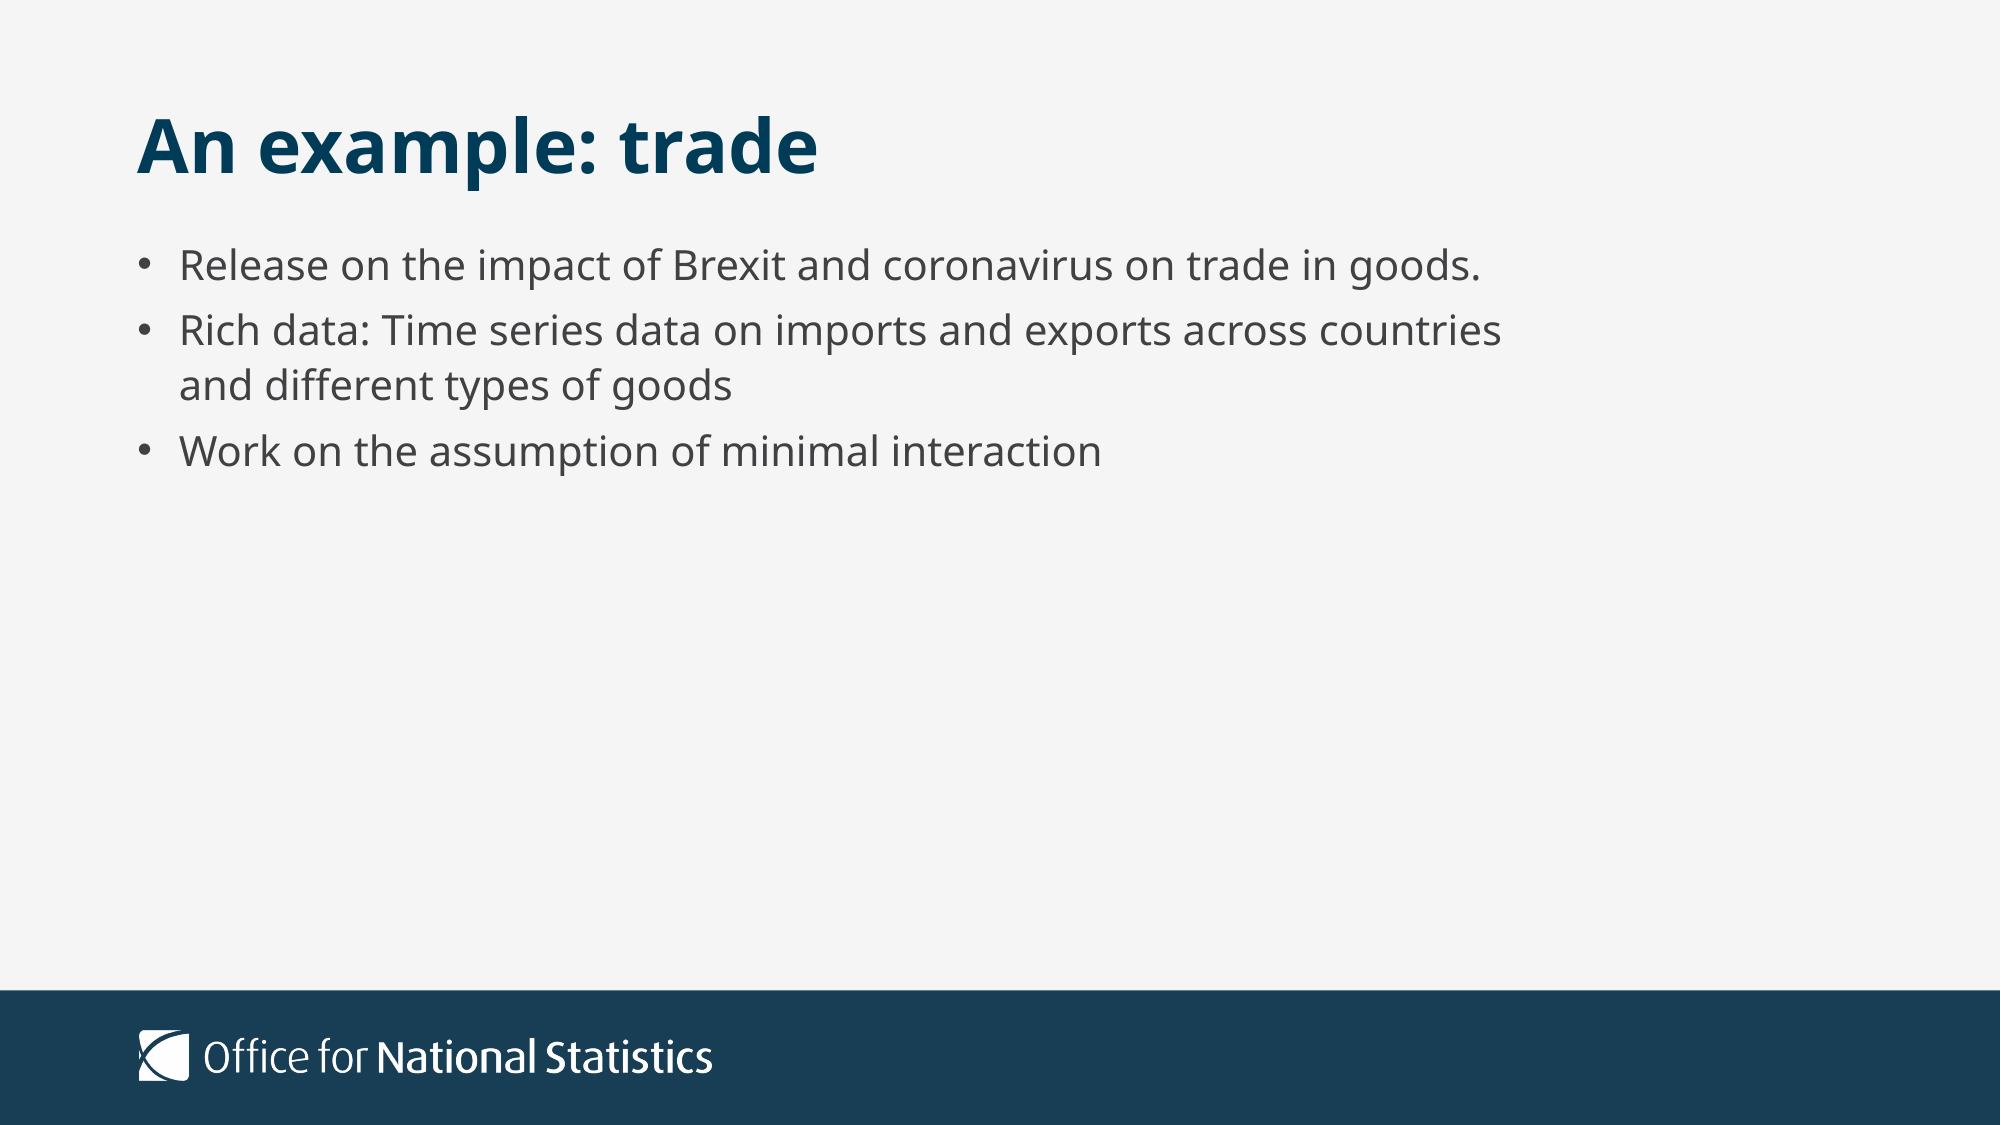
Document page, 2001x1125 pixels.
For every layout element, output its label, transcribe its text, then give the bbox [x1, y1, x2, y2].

list Release on the impact of Brexit and coronavirus on trade in goods. Rich data: Time series data on imports and exports across countries and different types of goods Work on the assumption of minimal interaction [137, 233, 1522, 540]
picture [139, 1030, 712, 1081]
title An example: trade [137, 105, 1863, 192]
